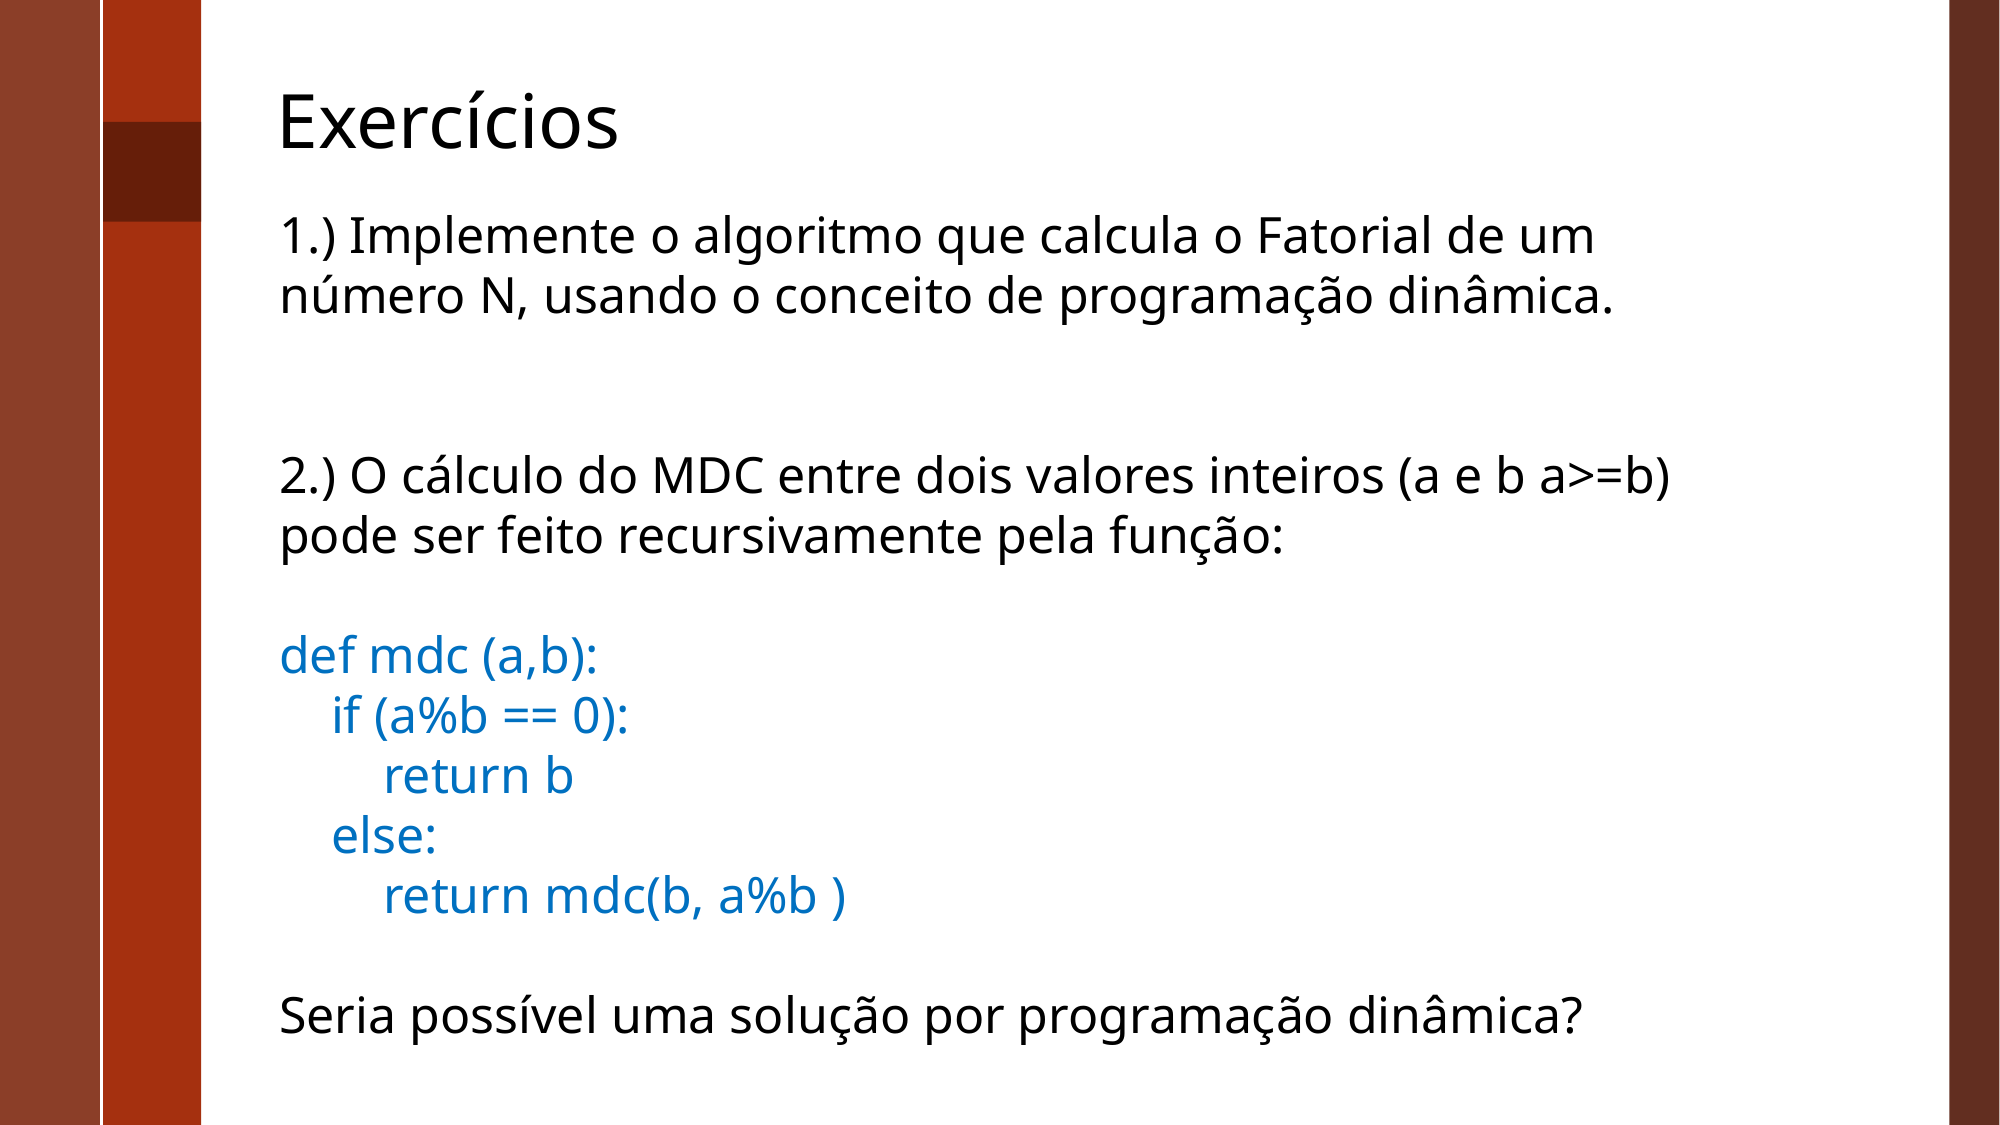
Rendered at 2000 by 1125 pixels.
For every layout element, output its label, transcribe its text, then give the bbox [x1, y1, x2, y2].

title Exercícios [261, 29, 1867, 173]
text_box 1.) Implemente o algoritmo que calcula o Fatorial de um número N, usando o conceito de programação dinâmica. 2.) O cálculo do MDC entre dois valores inteiros (a e b a>=b) pode ser feito recursivamente pela função: def mdc (a,b): if (a%b == 0): return b else: return mdc(b, a%b ) Seria possível uma solução por programação dinâmica? [264, 196, 1803, 1051]
